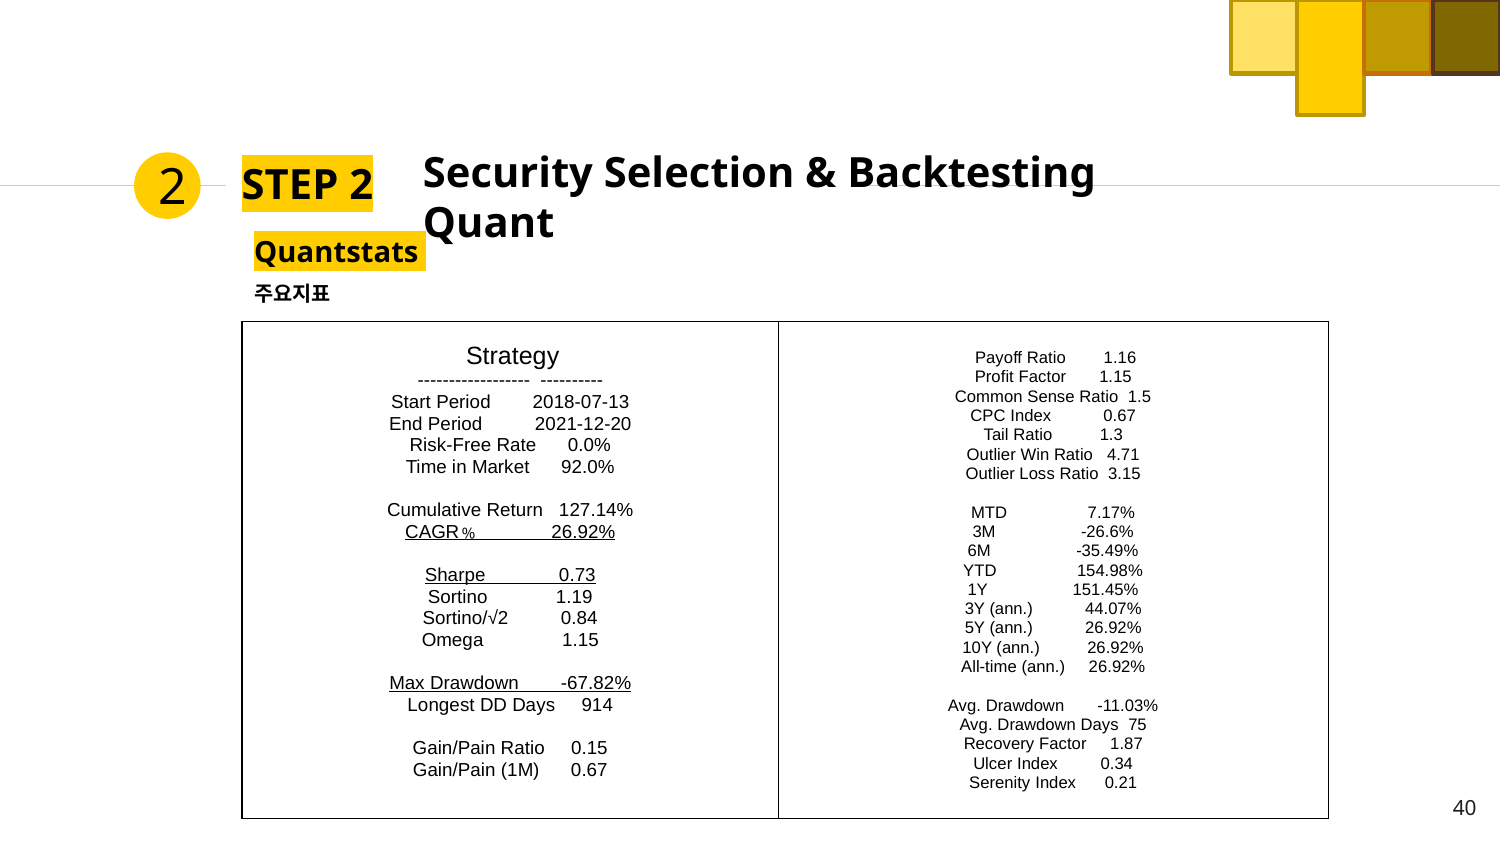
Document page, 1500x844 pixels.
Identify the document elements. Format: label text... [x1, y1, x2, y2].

list Quantstats 주요지표 [226, 218, 1344, 729]
table_header Strategy ------------------ ---------- Start Period 2018-07-13 End Period 2021-12-20 Risk-Free Rate 0.0% Time in Market 92.0% Cumulative Return 127.14% CAGR﹪ 26.92% Sharpe 0.73 Sortino 1.19 Sortino/√2 0.84 Omega 1.15 Max Drawdown -67.82% Longest DD Days 914 Gain/Pain Ratio 0.15 Gain/Pain (1M) 0.67 [243, 322, 778, 818]
text_box 2 [143, 146, 193, 222]
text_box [1230, 0, 1500, 116]
slide_number 40 [1401, 779, 1492, 844]
title STEP 2 [226, 146, 395, 218]
table_header Payoff Ratio 1.16 Profit Factor 1.15 Common Sense Ratio 1.5 CPC Index 0.67 Tail Ratio 1.3 Outlier Win Ratio 4.71 Outlier Loss Ratio 3.15 MTD 7.17% 3M -26.6% 6M -35.49% YTD 154.98% 1Y 151.45% 3Y (ann.) 44.07% 5Y (ann.) 26.92% 10Y (ann.) 26.92% All-time (ann.) 26.92% Avg. Drawdown -11.03% Avg. Drawdown Days 75 Recovery Factor 1.87 Ulcer Index 0.34 Serenity Index 0.21 [779, 322, 1328, 818]
text_box Security Selection & Backtesting Quant [395, 130, 1183, 218]
